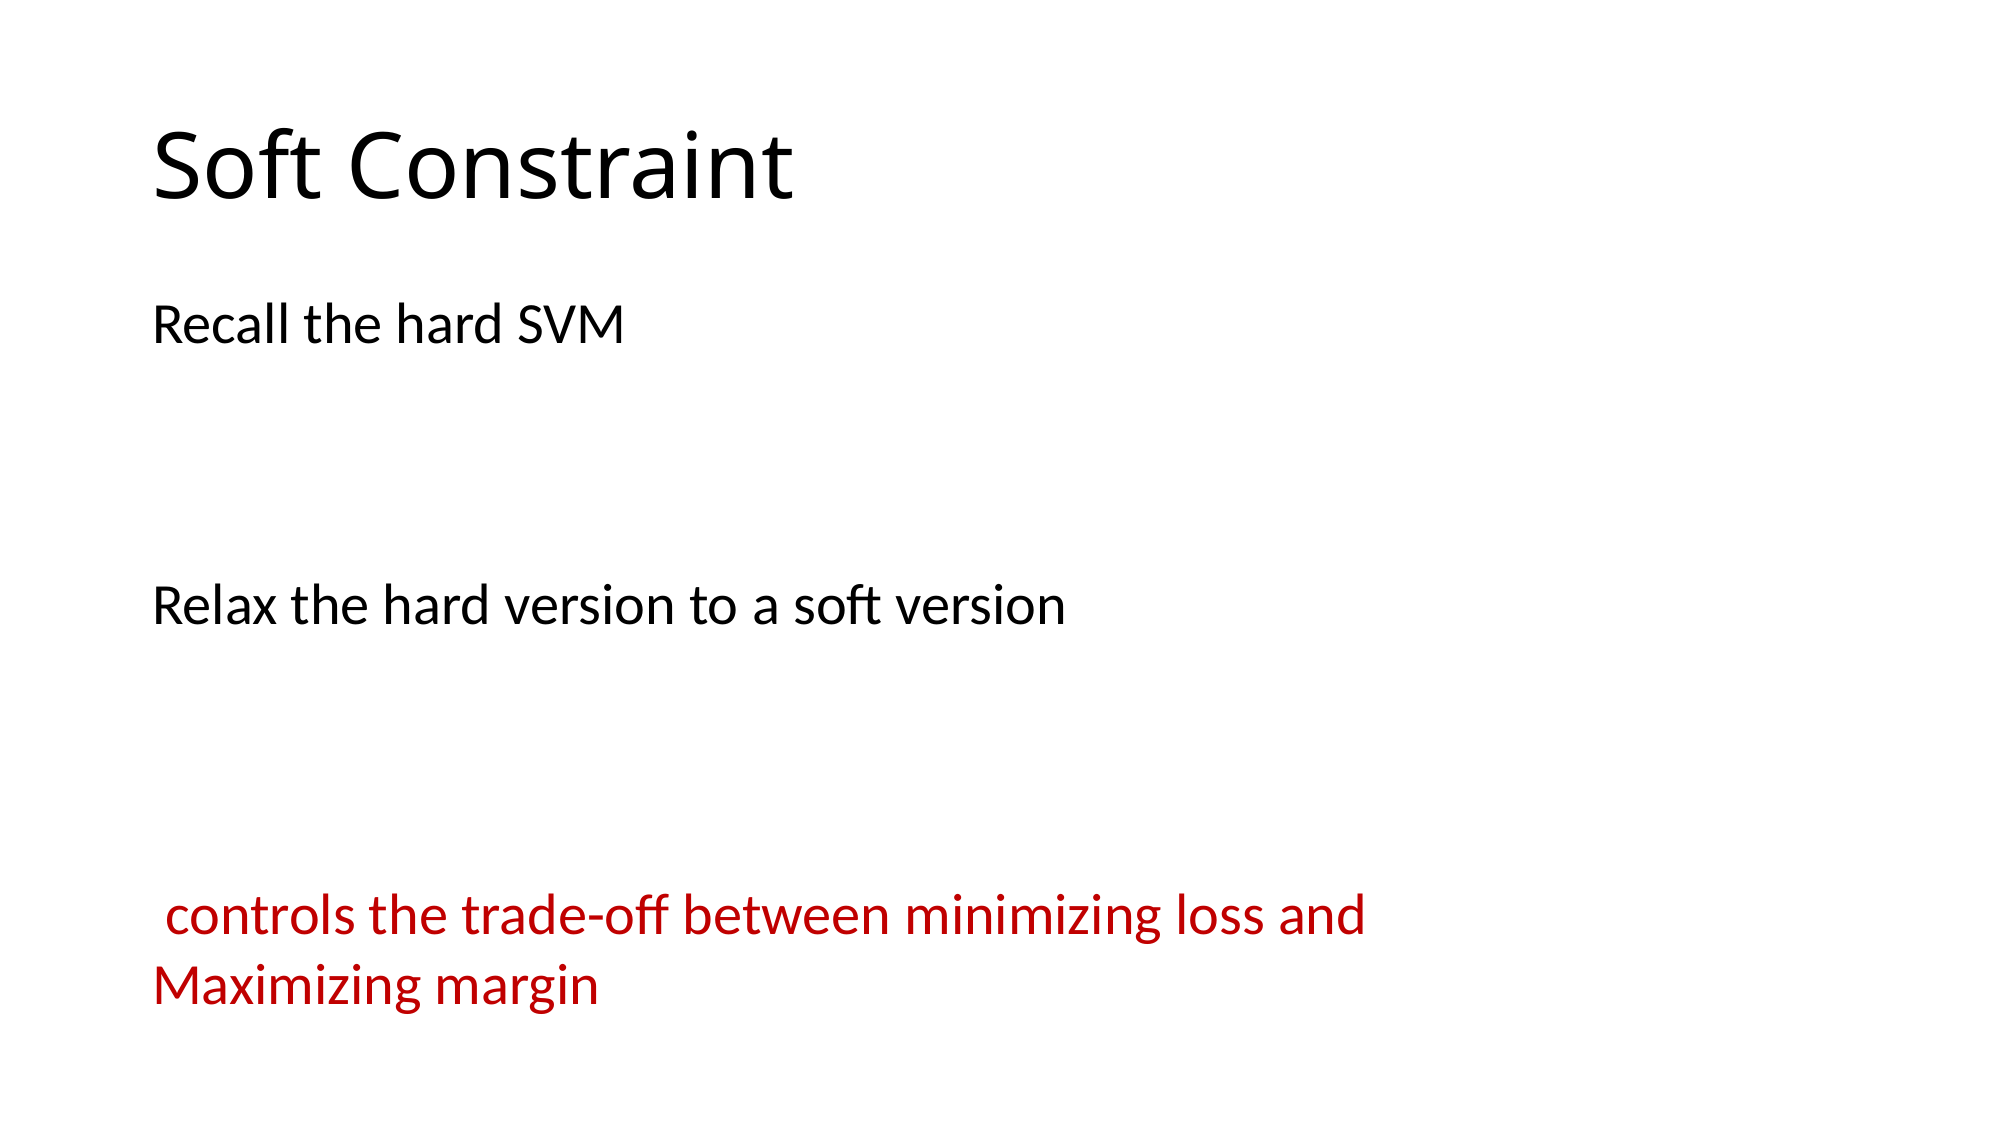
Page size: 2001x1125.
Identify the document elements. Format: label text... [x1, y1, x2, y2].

title Soft Constraint [137, 59, 1863, 278]
text_box Recall the hard SVM [137, 277, 855, 363]
text_box Relax the hard version to a soft version [137, 559, 1092, 644]
